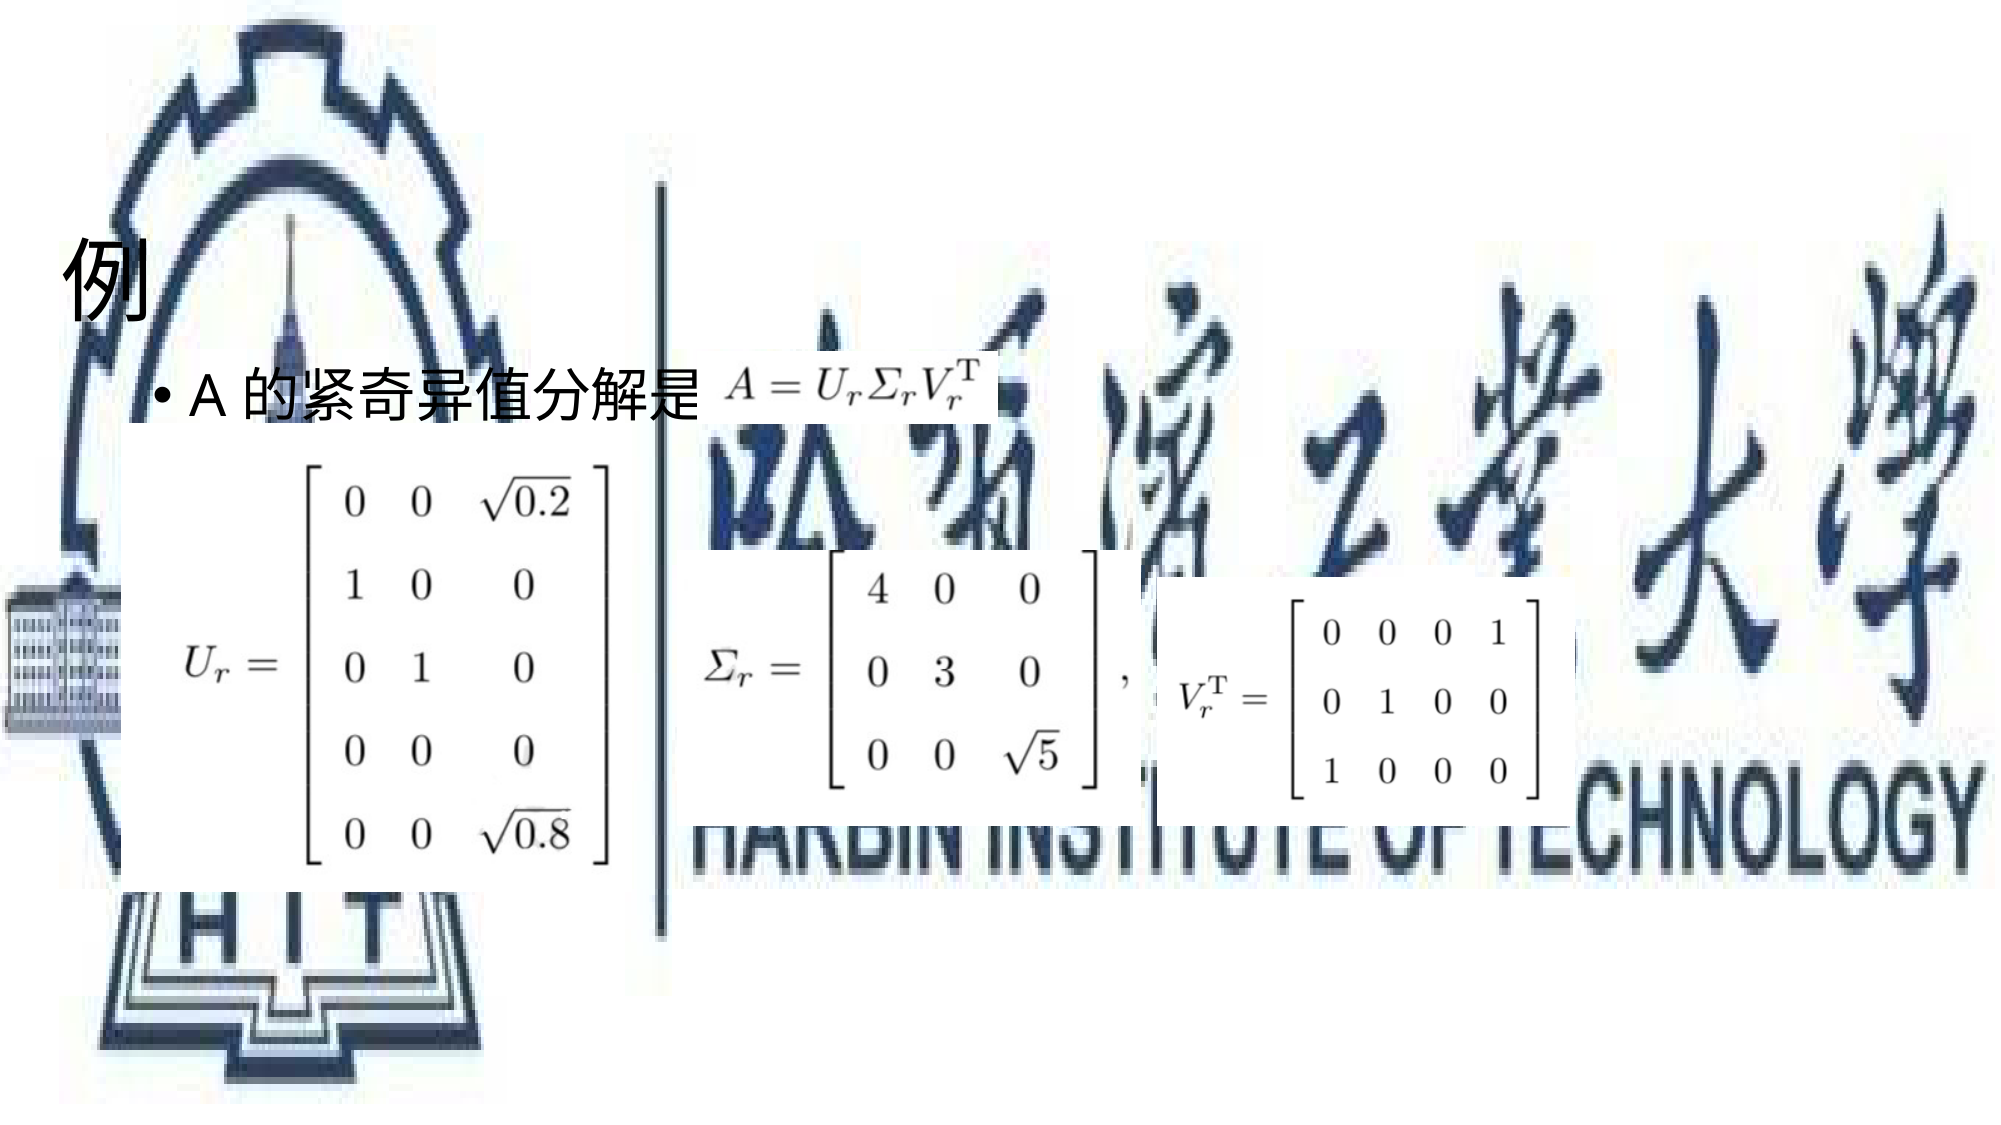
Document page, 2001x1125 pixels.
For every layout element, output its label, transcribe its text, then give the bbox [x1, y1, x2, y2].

list A的紧奇异值分解是 [137, 358, 1863, 1073]
title 例 [46, 176, 1772, 394]
picture [0, 0, 2001, 1125]
